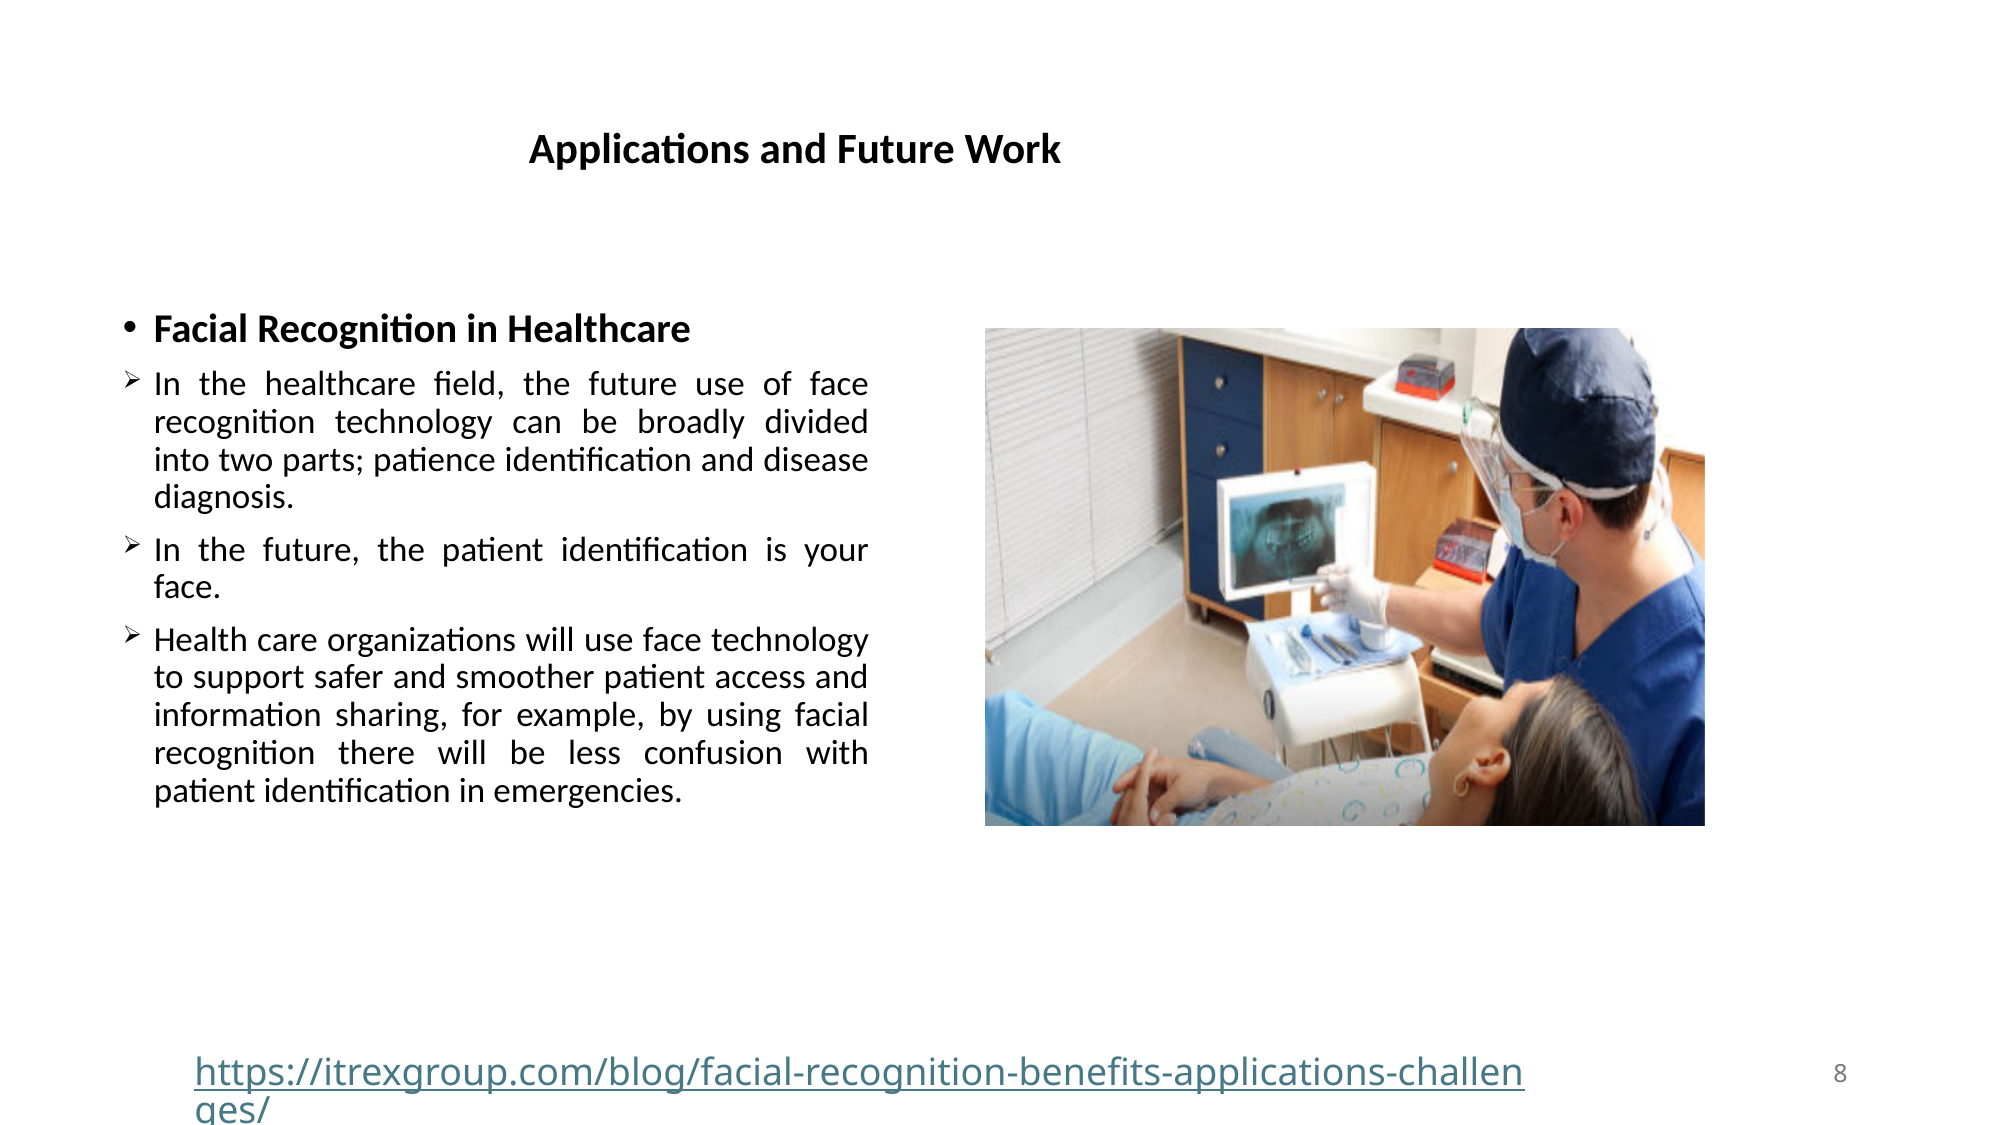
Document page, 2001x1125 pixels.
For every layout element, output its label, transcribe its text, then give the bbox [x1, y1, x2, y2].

list Facial Recognition in Healthcare In the healthcare field, the future use of face recognition technology can be broadly divided into two parts; patience identification and disease diagnosis. In the future, the patient identification is your face. Health care organizations will use face technology to support safer and smoother patient access and information sharing, for example, by using facial recognition there will be less confusion with patient identification in emergencies. [107, 299, 885, 850]
picture [984, 327, 1707, 827]
title Applications and Future Work [137, 118, 1863, 233]
slide_number 8 [1558, 1042, 1863, 1103]
text_box https://itrexgroup.com/blog/facial-recognition-benefits-applications-challenges/ [179, 1040, 1558, 1125]
